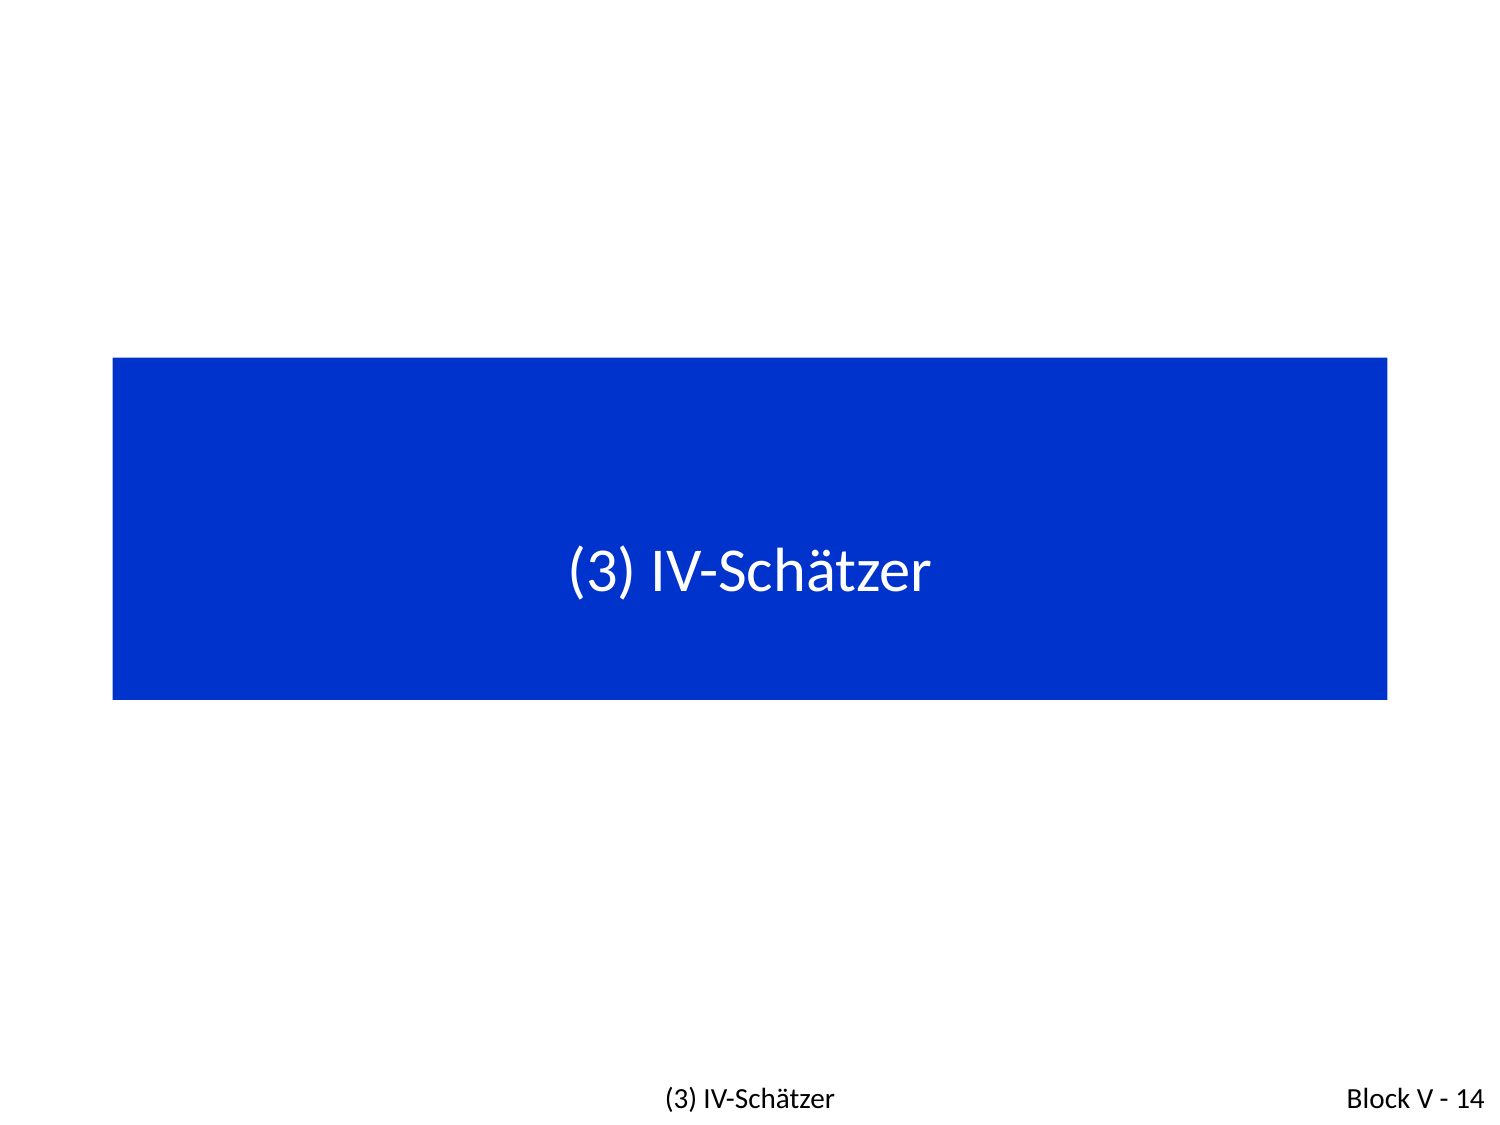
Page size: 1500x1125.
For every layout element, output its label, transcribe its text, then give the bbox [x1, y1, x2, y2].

title (3) IV-Schätzer [112, 357, 1388, 700]
footer (3) IV-Schätzer [362, 1071, 1138, 1125]
slide_number Block V - 14 [1149, 1071, 1500, 1125]
